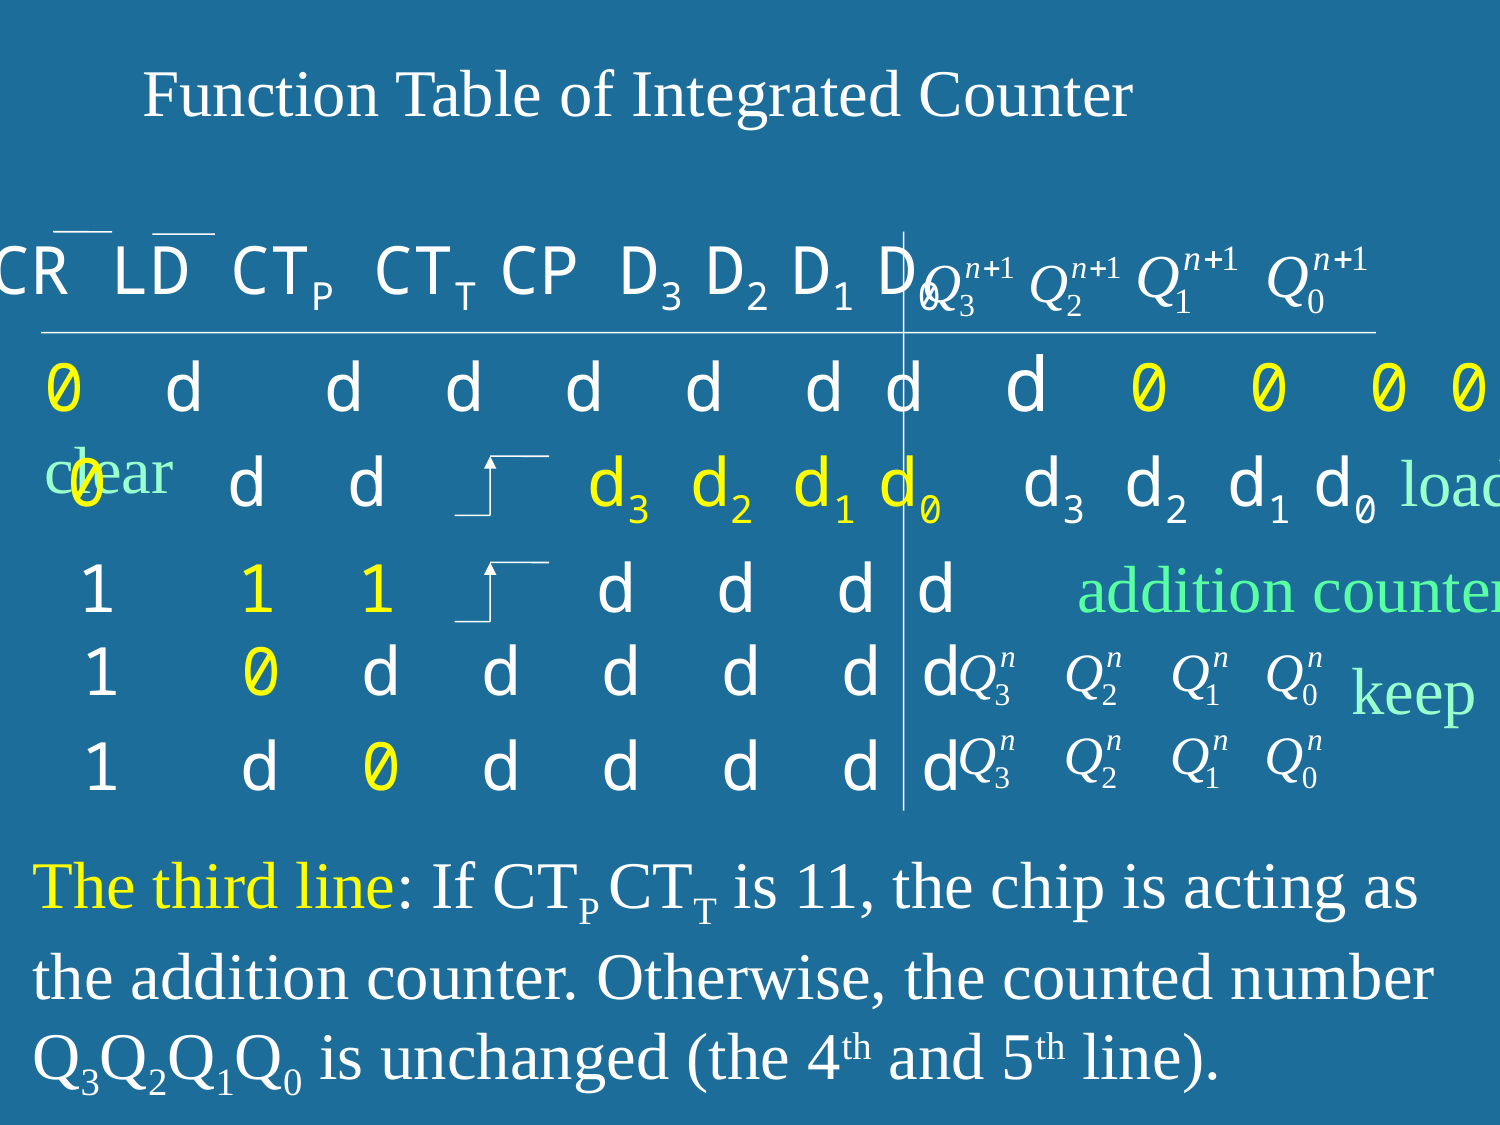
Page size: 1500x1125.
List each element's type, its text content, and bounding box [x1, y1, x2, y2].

text_box 0 d d d d d d d d 0 0 0 0 clear [904, 329, 1500, 515]
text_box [1257, 231, 1377, 326]
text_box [915, 243, 1022, 328]
text_box The third line: If CTP CTT is 11, the chip is acting as the addition counter. Otherwise, the counted number Q3Q2Q1Q0 is unchanged (the 4th and 5th line). [17, 834, 1500, 1111]
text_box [1023, 243, 1123, 324]
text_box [29, 538, 1442, 635]
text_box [29, 715, 1332, 812]
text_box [1127, 231, 1247, 321]
text_box Function Table of Integrated Counter [127, 42, 1151, 138]
text_box CR LD CTP CTT CP D3 D2 D1 D0 [0, 220, 956, 326]
text_box 0 d d d d d d d d 0 0 0 0 clear [29, 329, 903, 431]
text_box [29, 432, 1434, 529]
text_box keep [1337, 640, 1493, 736]
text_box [29, 643, 1333, 716]
